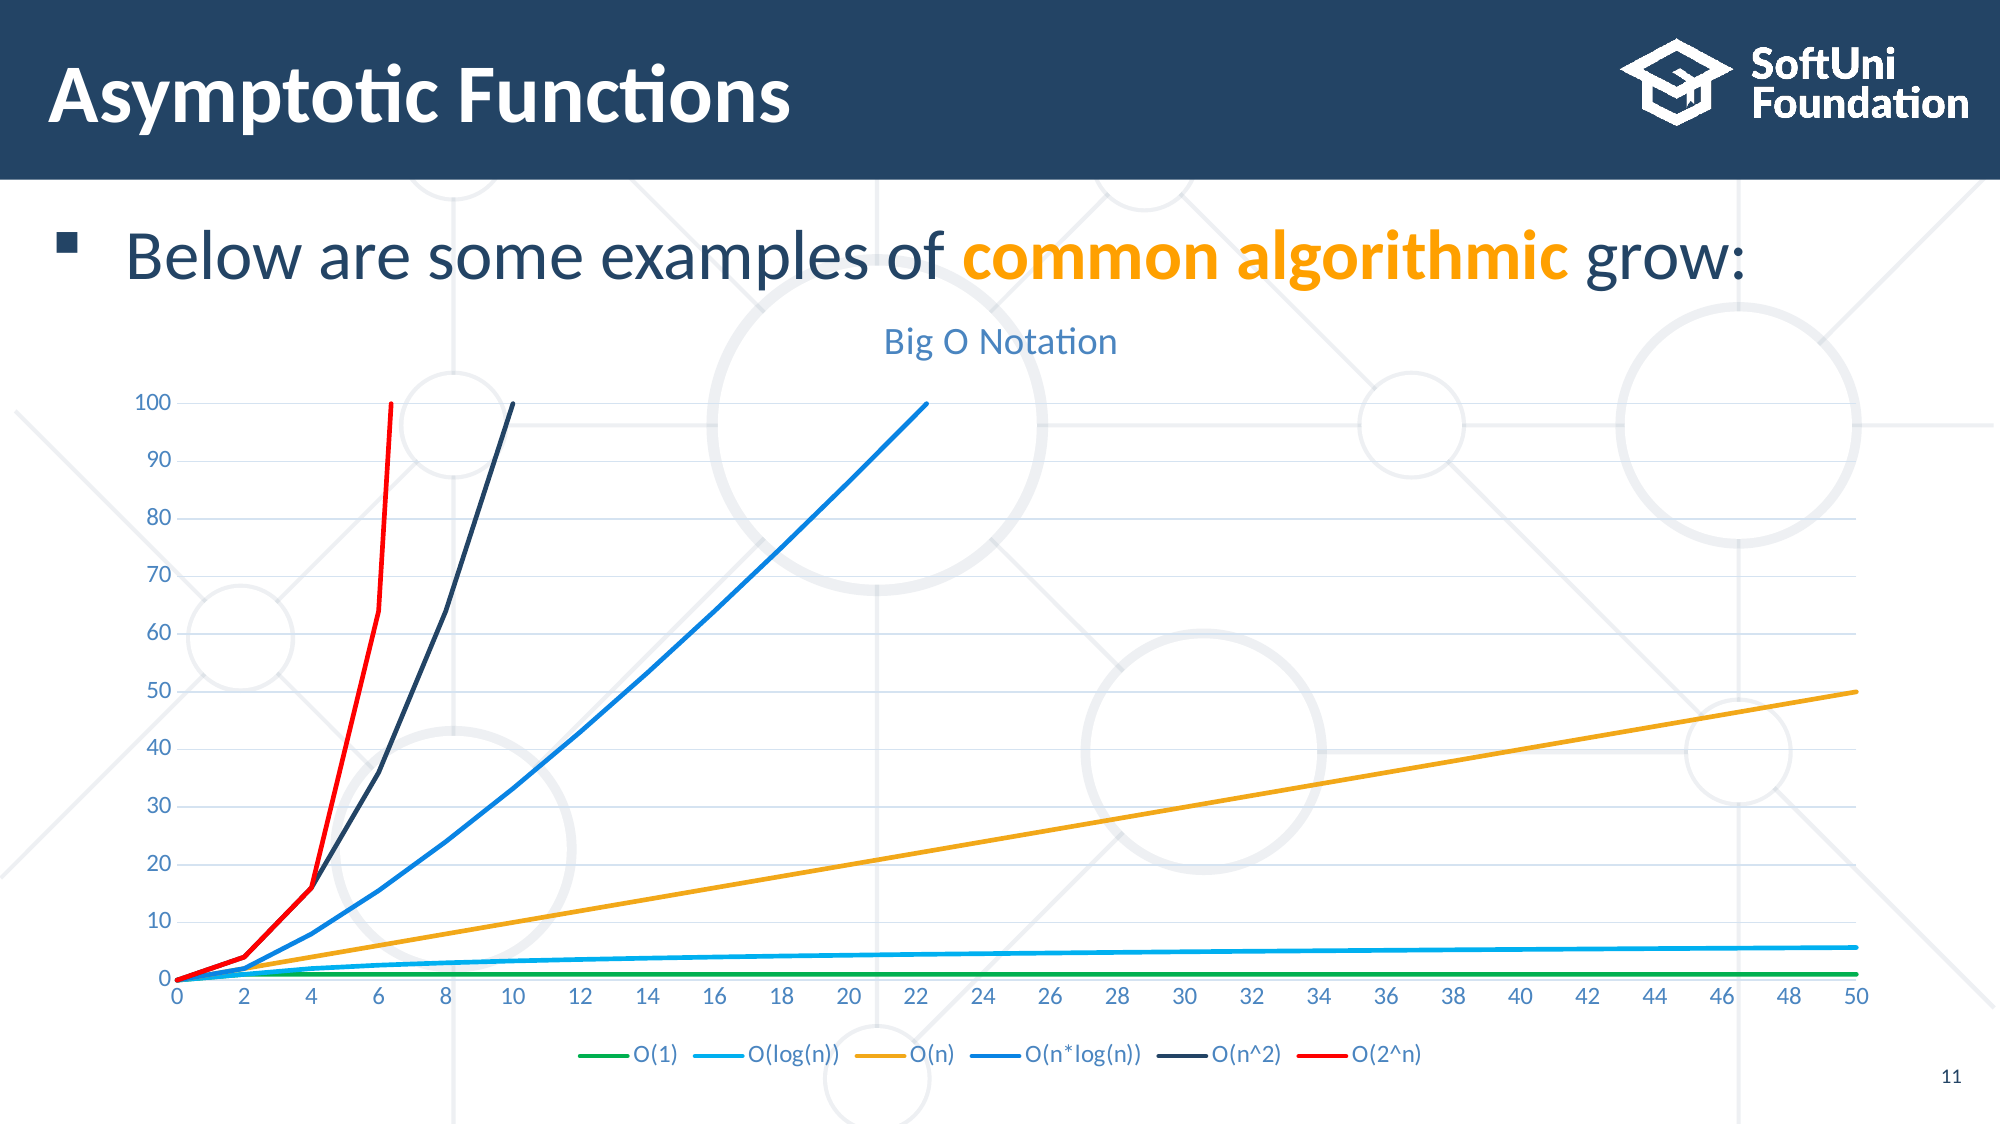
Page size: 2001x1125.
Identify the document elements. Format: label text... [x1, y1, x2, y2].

title Asymptotic Functions [31, 16, 1591, 162]
picture [1619, 38, 1968, 126]
chart [97, 288, 1906, 1075]
slide_number 11 [1897, 1049, 1968, 1101]
text_box Below are some examples of common algorithmic grow: [33, 199, 1970, 302]
